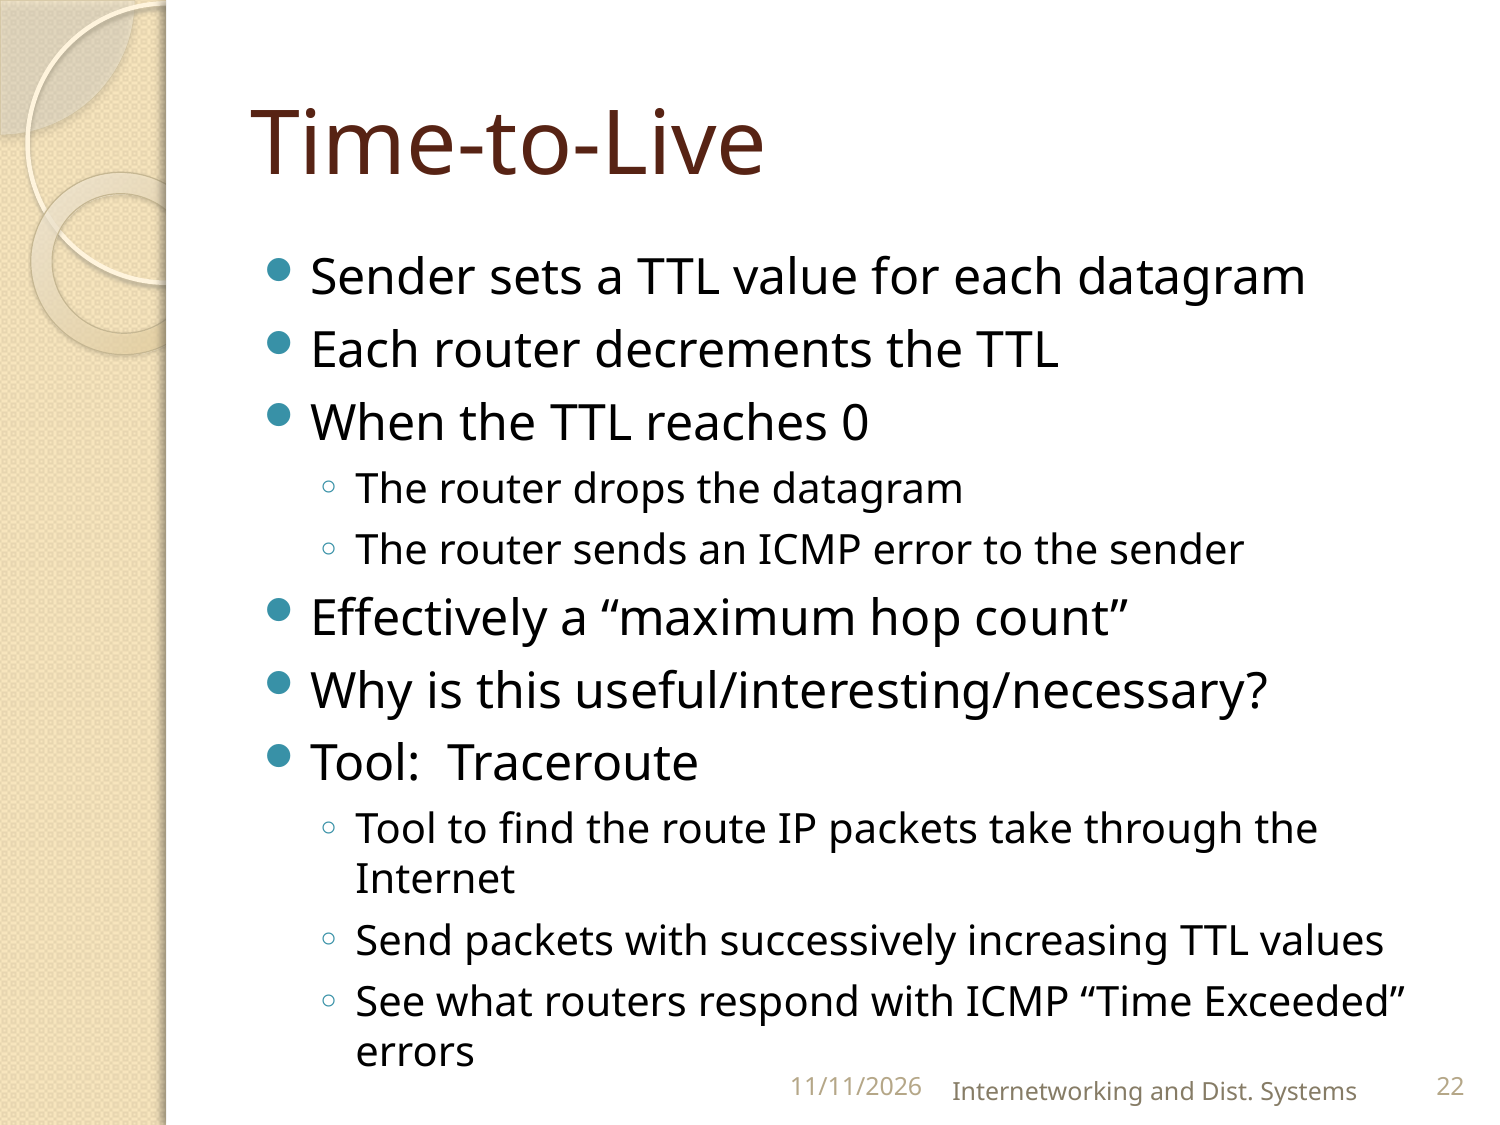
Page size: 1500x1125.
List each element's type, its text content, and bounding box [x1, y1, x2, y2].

slide_number 22 [1413, 1034, 1488, 1113]
title Time-to-Live [235, 45, 1466, 233]
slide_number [587, 1034, 937, 1113]
footer Internetworking and Dist. Systems [937, 1034, 1413, 1113]
list Sender sets a TTL value for each datagram Each router decrements the TTL When the TTL reaches 0 The router drops the datagram The router sends an ICMP error to the sender Effectively a “maximum hop count” Why is this useful/interesting/necessary? Tool: Traceroute Tool to find the route IP packets take through the Internet Send packets with successively increasing TTL values See what routers respond with ICMP “Time Exceeded” errors [235, 237, 1466, 1026]
